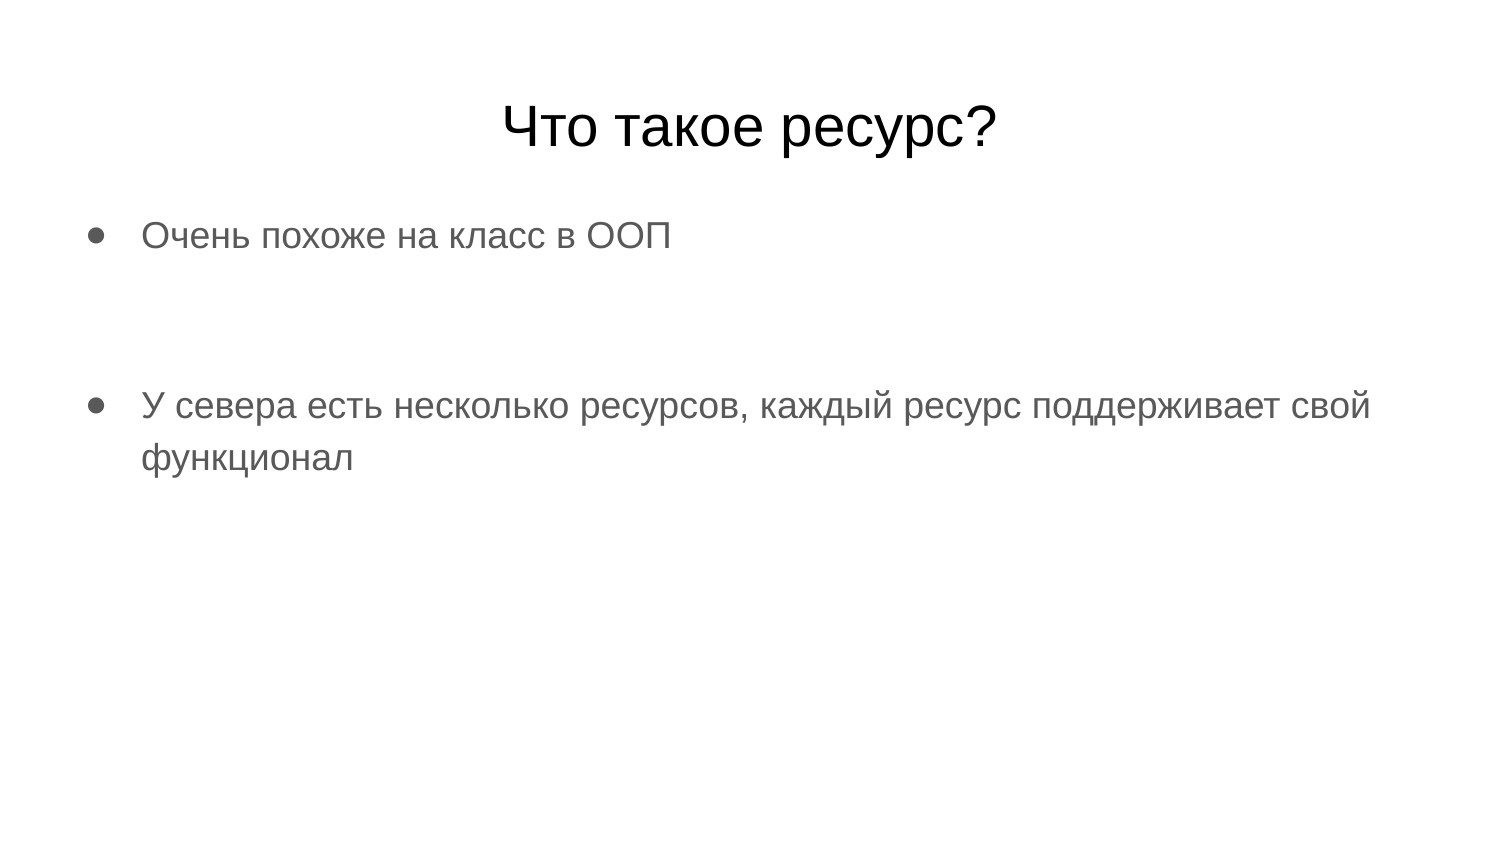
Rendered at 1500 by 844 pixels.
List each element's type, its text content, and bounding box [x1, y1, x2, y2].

title Что такое ресурс? [51, 72, 1449, 167]
list Очень похоже на класс в ООП У севера есть несколько ресурсов, каждый ресурс поддерживает свой функционал [51, 189, 1449, 750]
